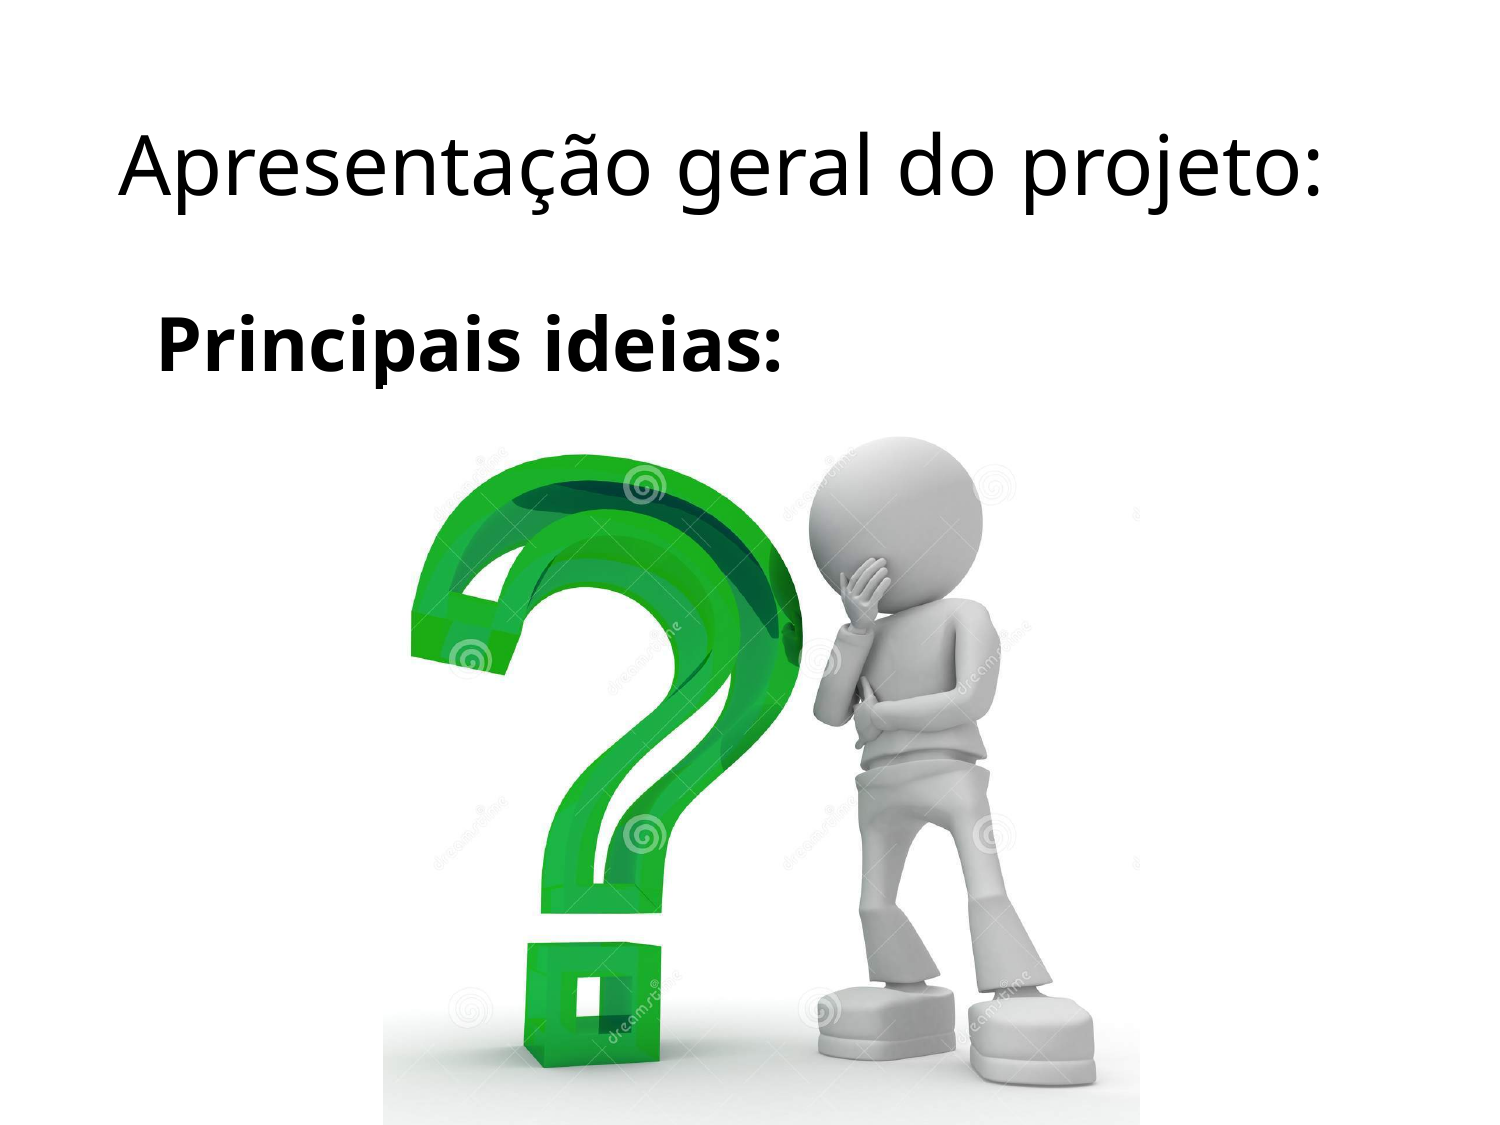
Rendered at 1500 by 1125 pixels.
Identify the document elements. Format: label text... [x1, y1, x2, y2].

list Principais ideias: [103, 299, 1397, 1014]
picture [383, 385, 1140, 1125]
title Apresentação geral do projeto: [103, 59, 1397, 278]
